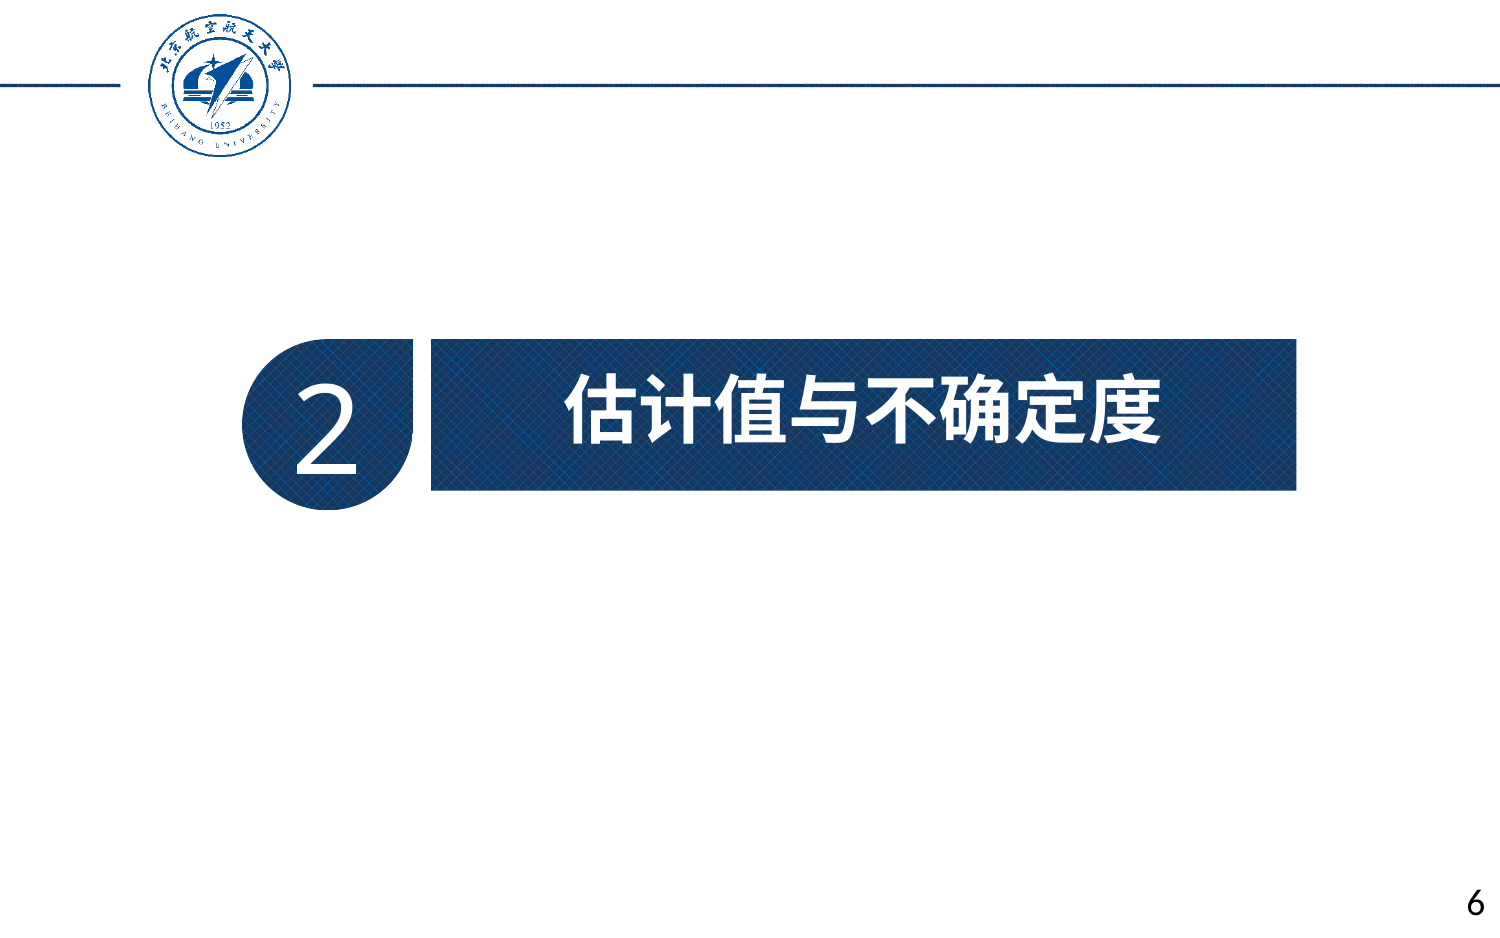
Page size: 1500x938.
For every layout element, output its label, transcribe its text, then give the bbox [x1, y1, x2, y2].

text_box 2 [239, 337, 416, 513]
text_box [429, 337, 1299, 493]
picture [148, 14, 291, 157]
text_box 估计值与不确定度 [482, 355, 1245, 461]
text_box 6 [1149, 870, 1500, 921]
